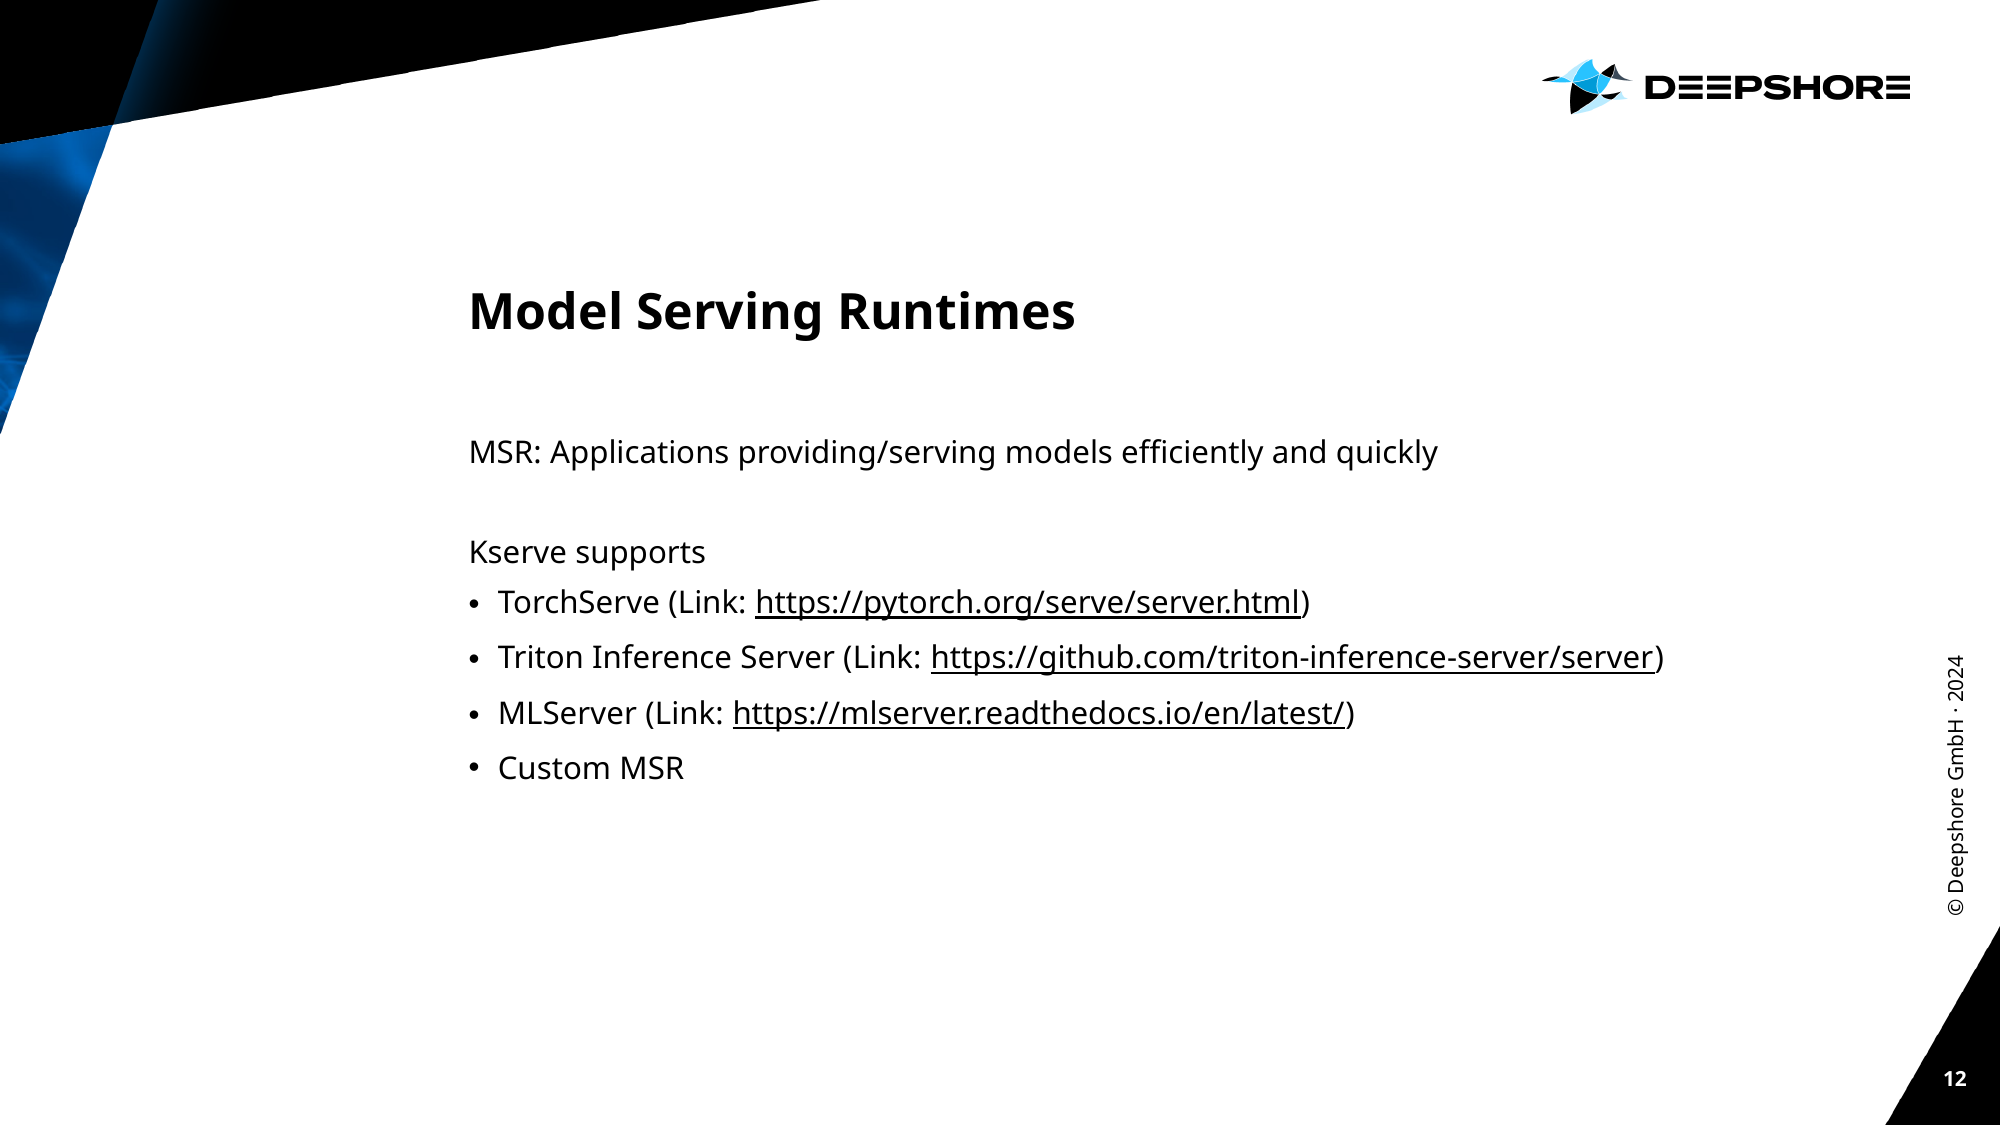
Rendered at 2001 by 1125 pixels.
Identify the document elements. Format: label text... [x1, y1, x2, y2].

slide_number 12 [1909, 1046, 2000, 1094]
picture [0, 0, 2000, 1125]
list MSR: Applications providing/serving models efficiently and quickly Kserve supports TorchServe (Link: https://pytorch.org/serve/server.html) Triton Inference Server (Link: https://github.com/triton-inference-server/server) MLServer (Link: https://mlserver.readthedocs.io/en/latest/) Custom MSR [468, 432, 1768, 1047]
title Model Serving Runtimes [468, 290, 1768, 398]
footer © Deepshore GmbH · 2024 [1909, 255, 2000, 917]
